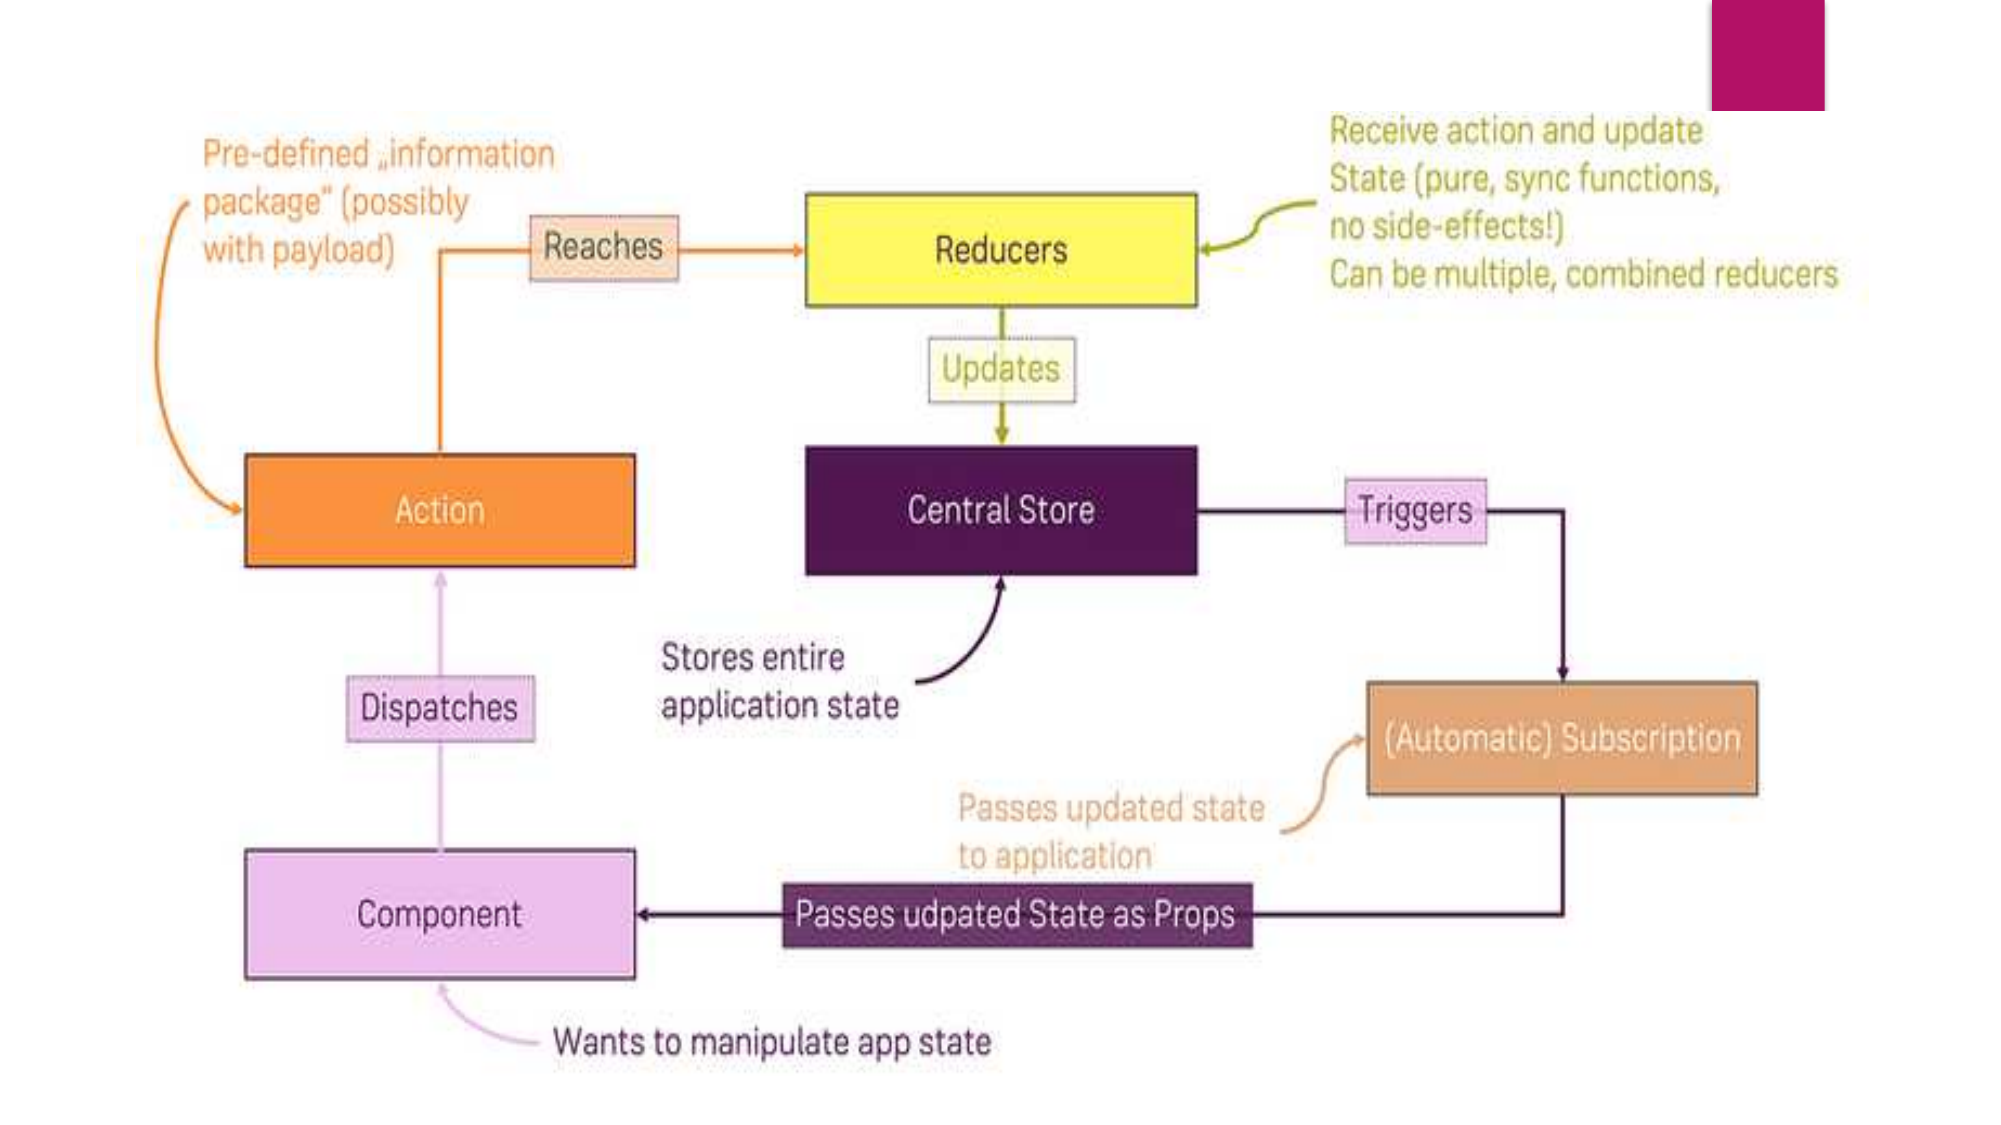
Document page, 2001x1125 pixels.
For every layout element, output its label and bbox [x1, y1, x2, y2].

picture [136, 111, 1869, 1077]
